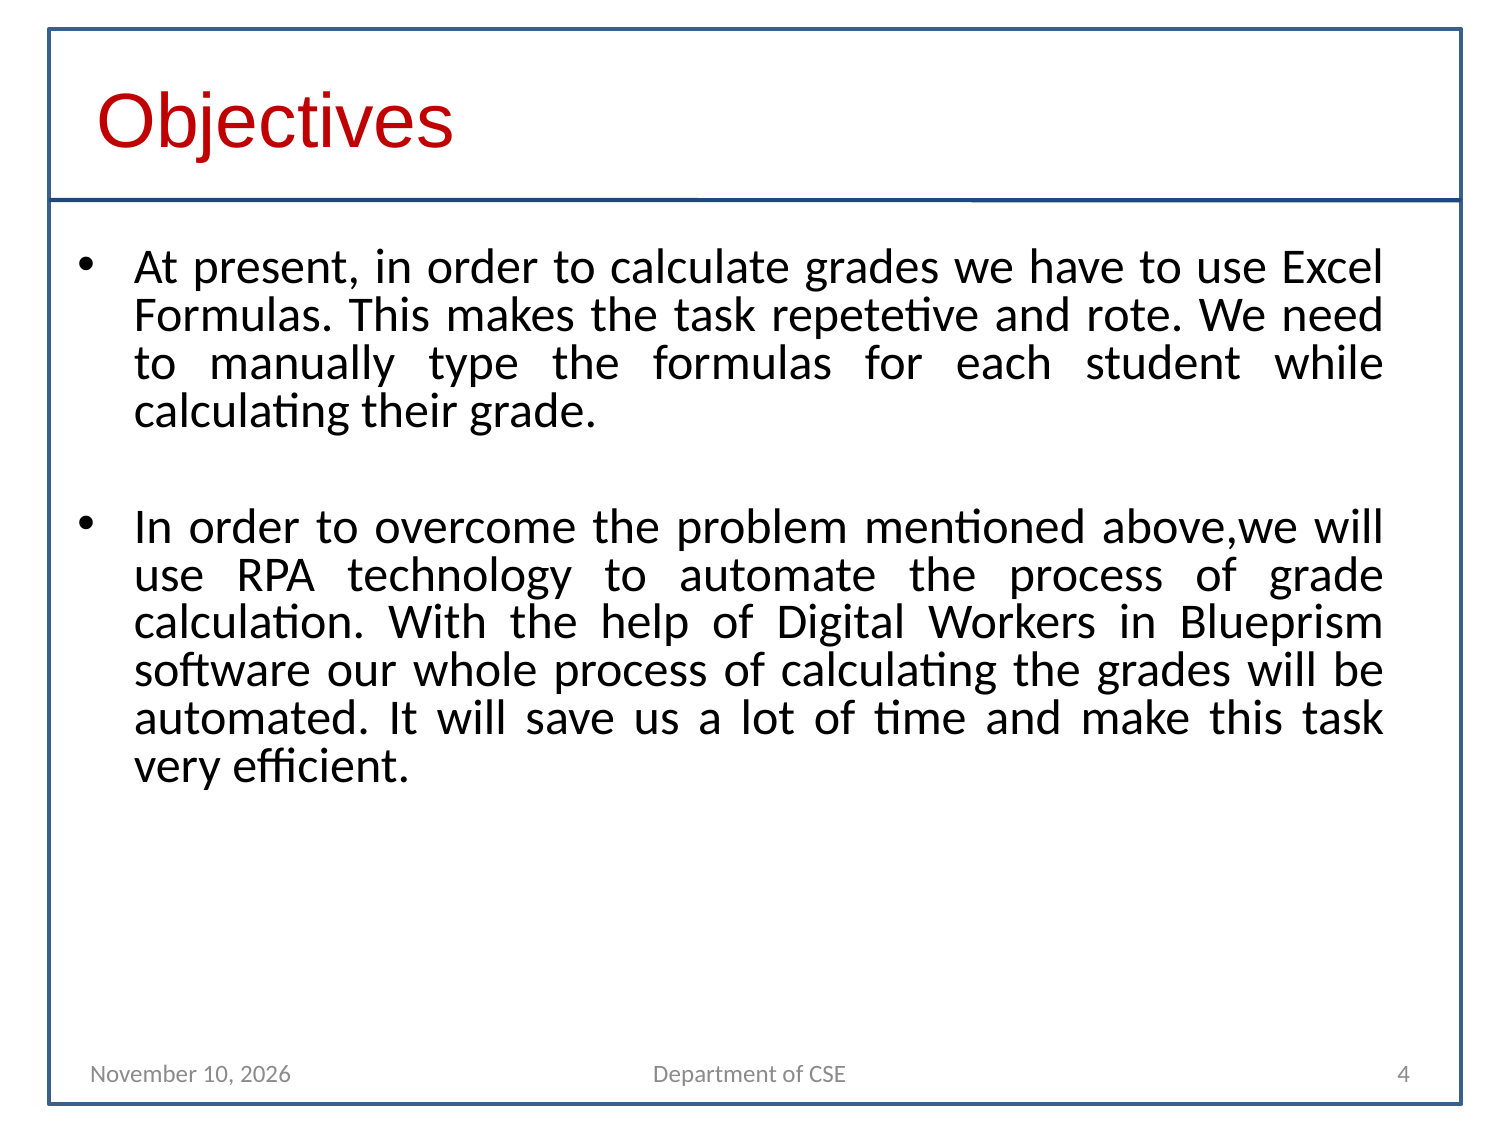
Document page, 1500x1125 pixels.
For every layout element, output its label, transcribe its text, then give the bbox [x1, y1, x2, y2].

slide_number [75, 1042, 425, 1103]
list At present, in order to calculate grades we have to use Excel Formulas. This makes the task repetetive and rote. We need to manually type the formulas for each student while calculating their grade. In order to overcome the problem mentioned above,we will use RPA technology to automate the process of grade calculation. With the help of Digital Workers in Blueprism software our whole process of calculating the grades will be automated. It will save us a lot of time and make this task very efficient. [62, 237, 1400, 900]
slide_number 4 [1074, 1042, 1425, 1103]
footer Department of CSE [512, 1042, 988, 1103]
title Objectives [81, 62, 1432, 170]
